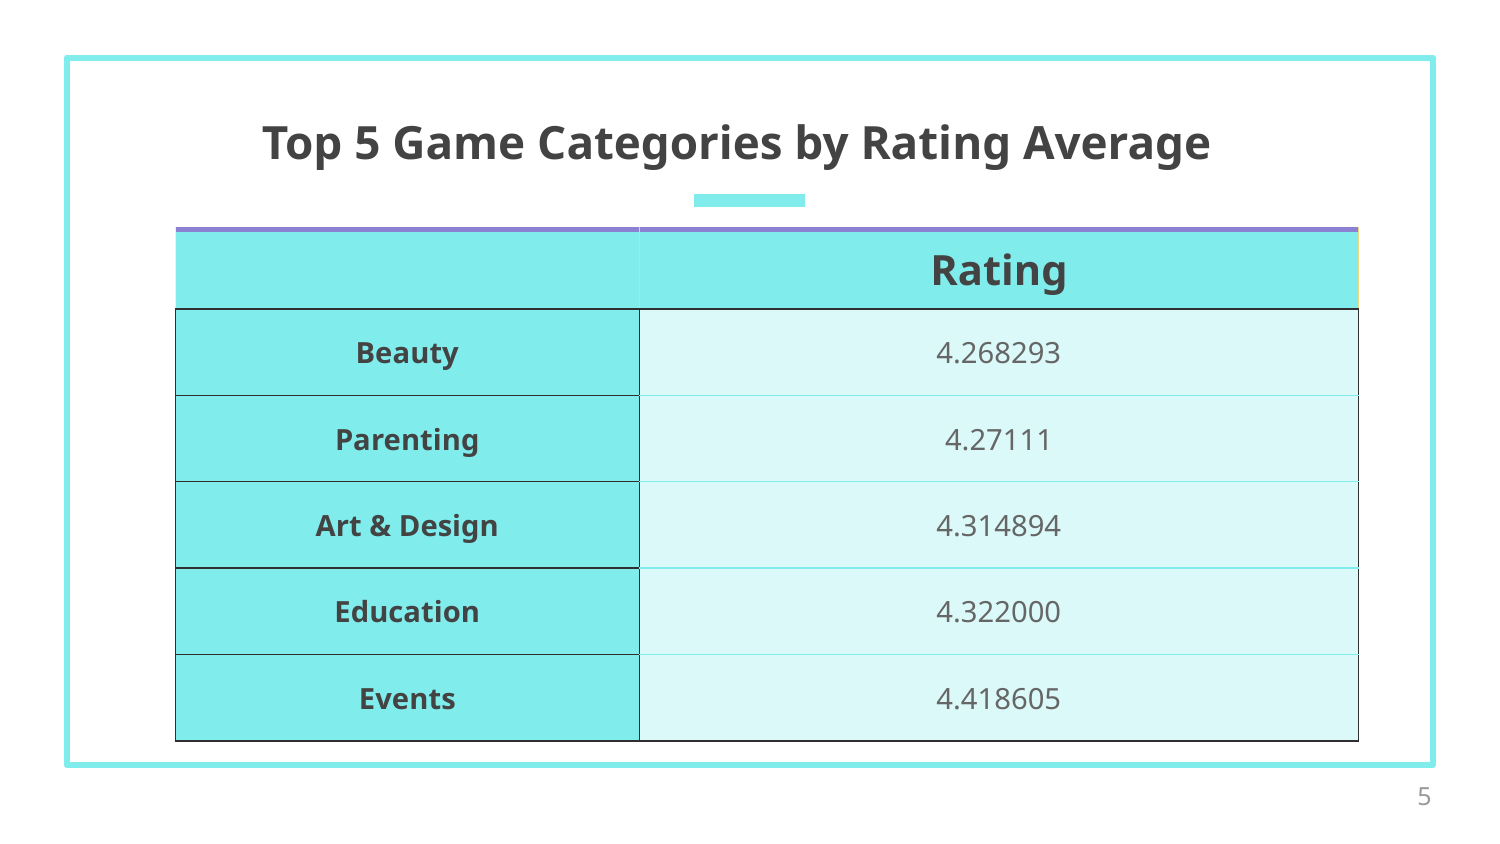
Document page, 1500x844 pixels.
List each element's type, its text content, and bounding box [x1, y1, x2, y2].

table_cell Education [176, 569, 639, 654]
table_cell Art & Design [176, 482, 639, 567]
table_cell 4.418605 [640, 655, 1358, 740]
table_cell 4.322000 [640, 569, 1358, 654]
table_cell Parenting [176, 396, 639, 481]
table_header Rating [640, 232, 1358, 308]
slide_number ‹#› [1402, 764, 1493, 830]
table_cell 4.27111 [640, 396, 1358, 481]
table_cell 4.314894 [640, 482, 1358, 567]
table_cell 4.268293 [640, 310, 1358, 395]
table_header [176, 232, 639, 308]
table_cell Events [176, 655, 639, 740]
table_cell Beauty [176, 310, 639, 395]
title Top 5 Game Categories by Rating Average [192, 93, 1281, 184]
